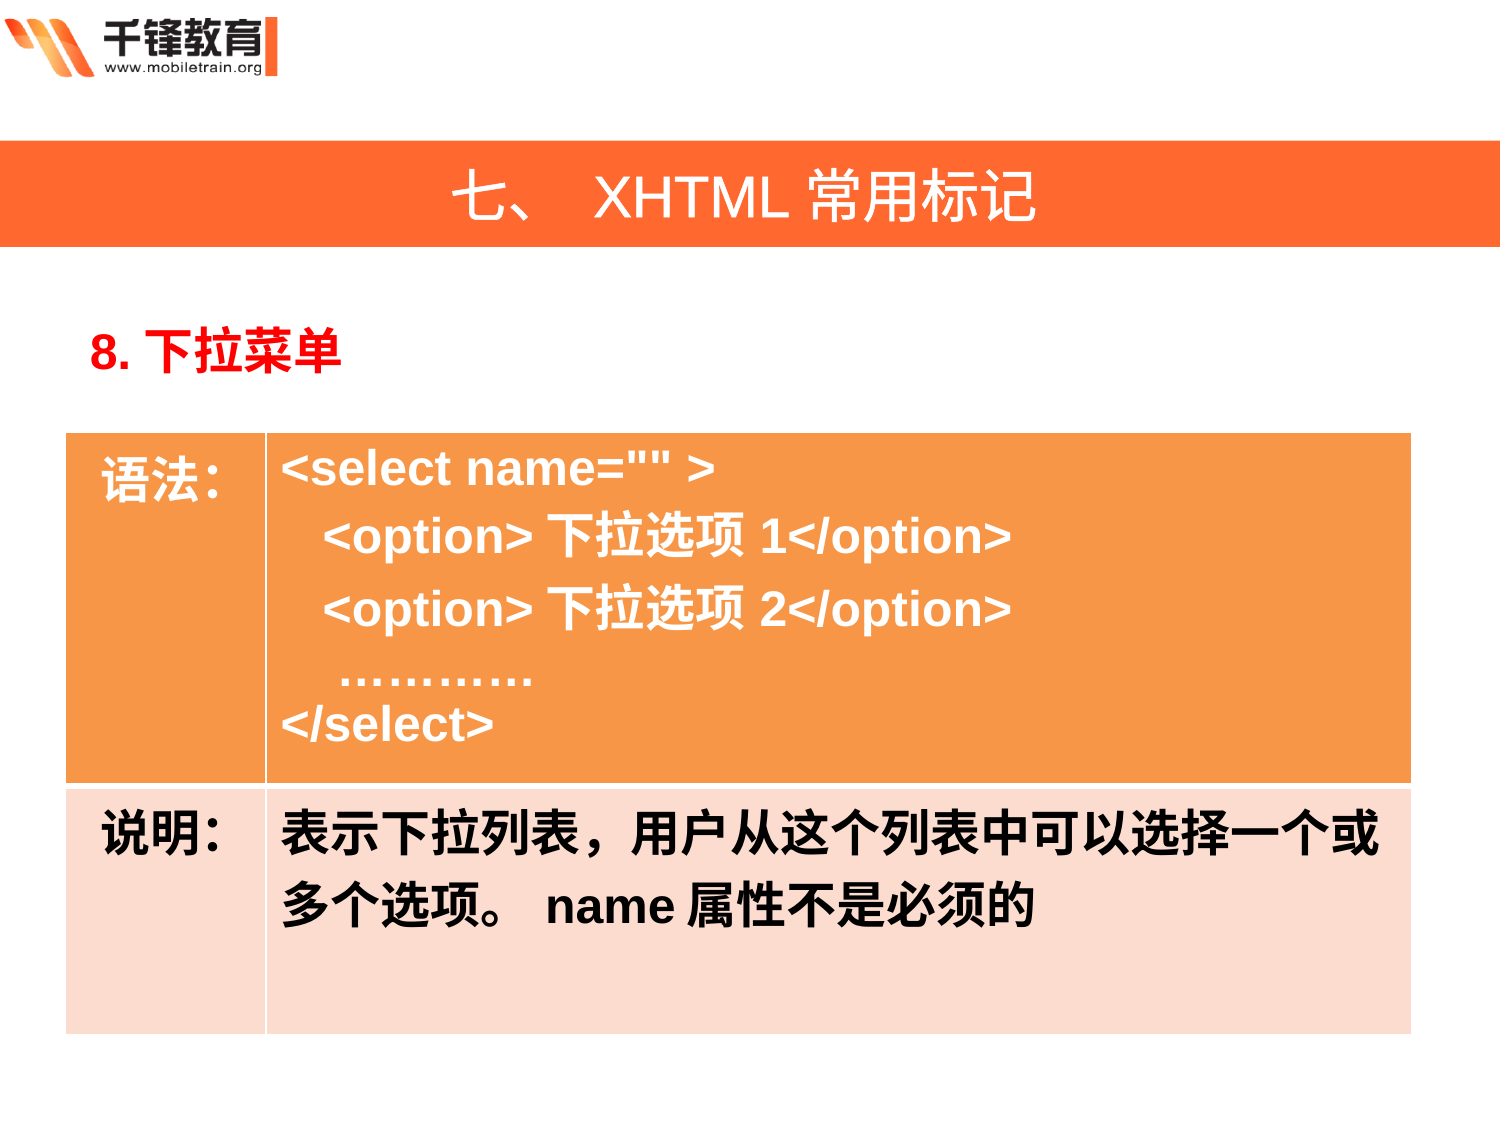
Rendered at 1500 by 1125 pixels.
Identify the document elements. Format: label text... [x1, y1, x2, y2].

picture [3, 18, 261, 79]
table_header <select name="" > <option>下拉选项1</option> <option>下拉选项2</option> ………… </select> [267, 433, 1411, 783]
table_cell 说明： [66, 789, 265, 1034]
table_header 语法： [66, 433, 265, 783]
table_cell 表示下拉列表，用户从这个列表中可以选择一个或多个选项。name属性不是必须的 [267, 789, 1411, 1034]
text_box 七、 XHTML常用标记 [0, 140, 1500, 247]
text_box 8.下拉菜单 [74, 312, 1425, 1055]
